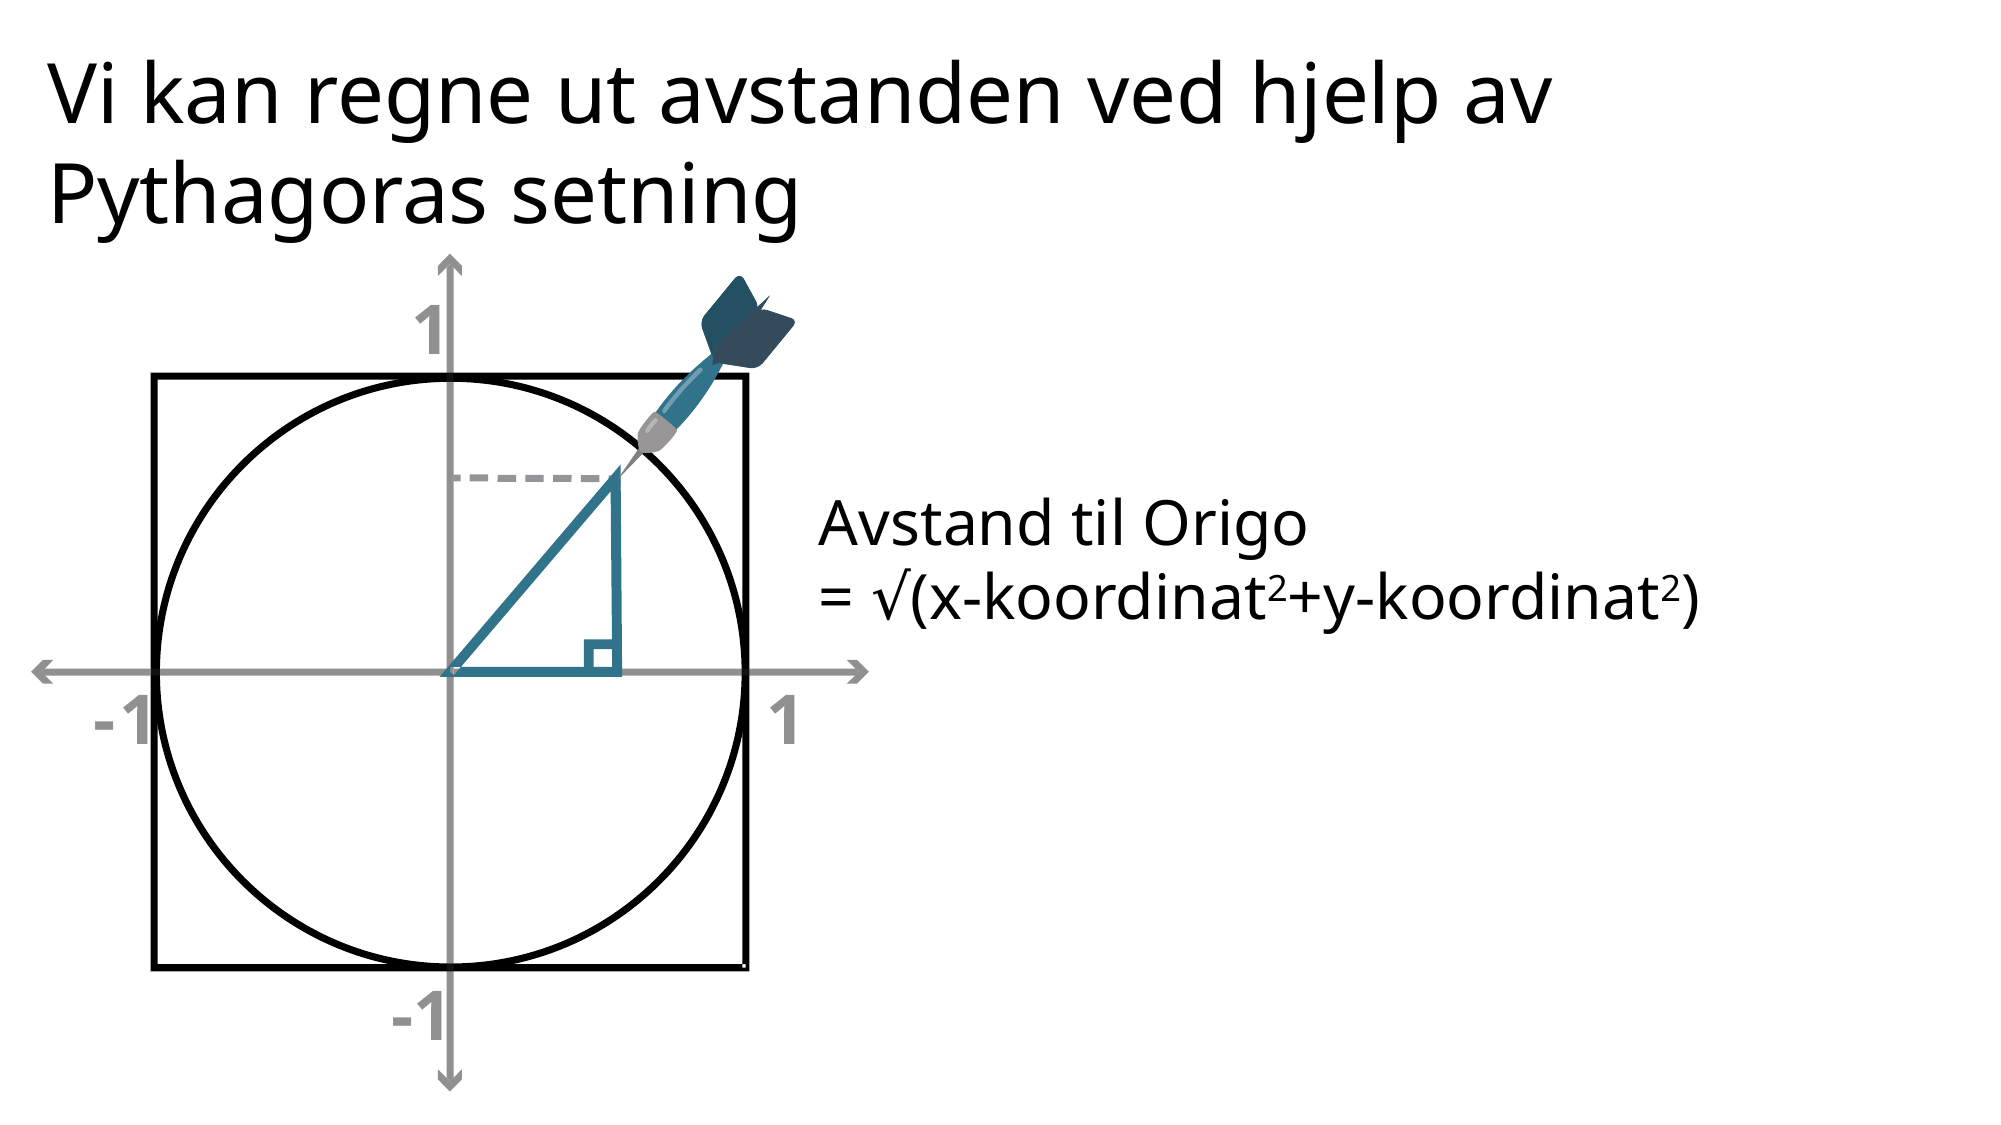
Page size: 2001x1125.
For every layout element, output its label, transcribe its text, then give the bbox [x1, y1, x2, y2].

text_box Vi kan regne ut avstanden ved hjelp av Pythagoras setning [32, 33, 1918, 248]
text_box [31, 253, 869, 1092]
text_box Avstand til Origo = √(x-koordinat2+y-koordinat2) [869, 475, 1725, 640]
